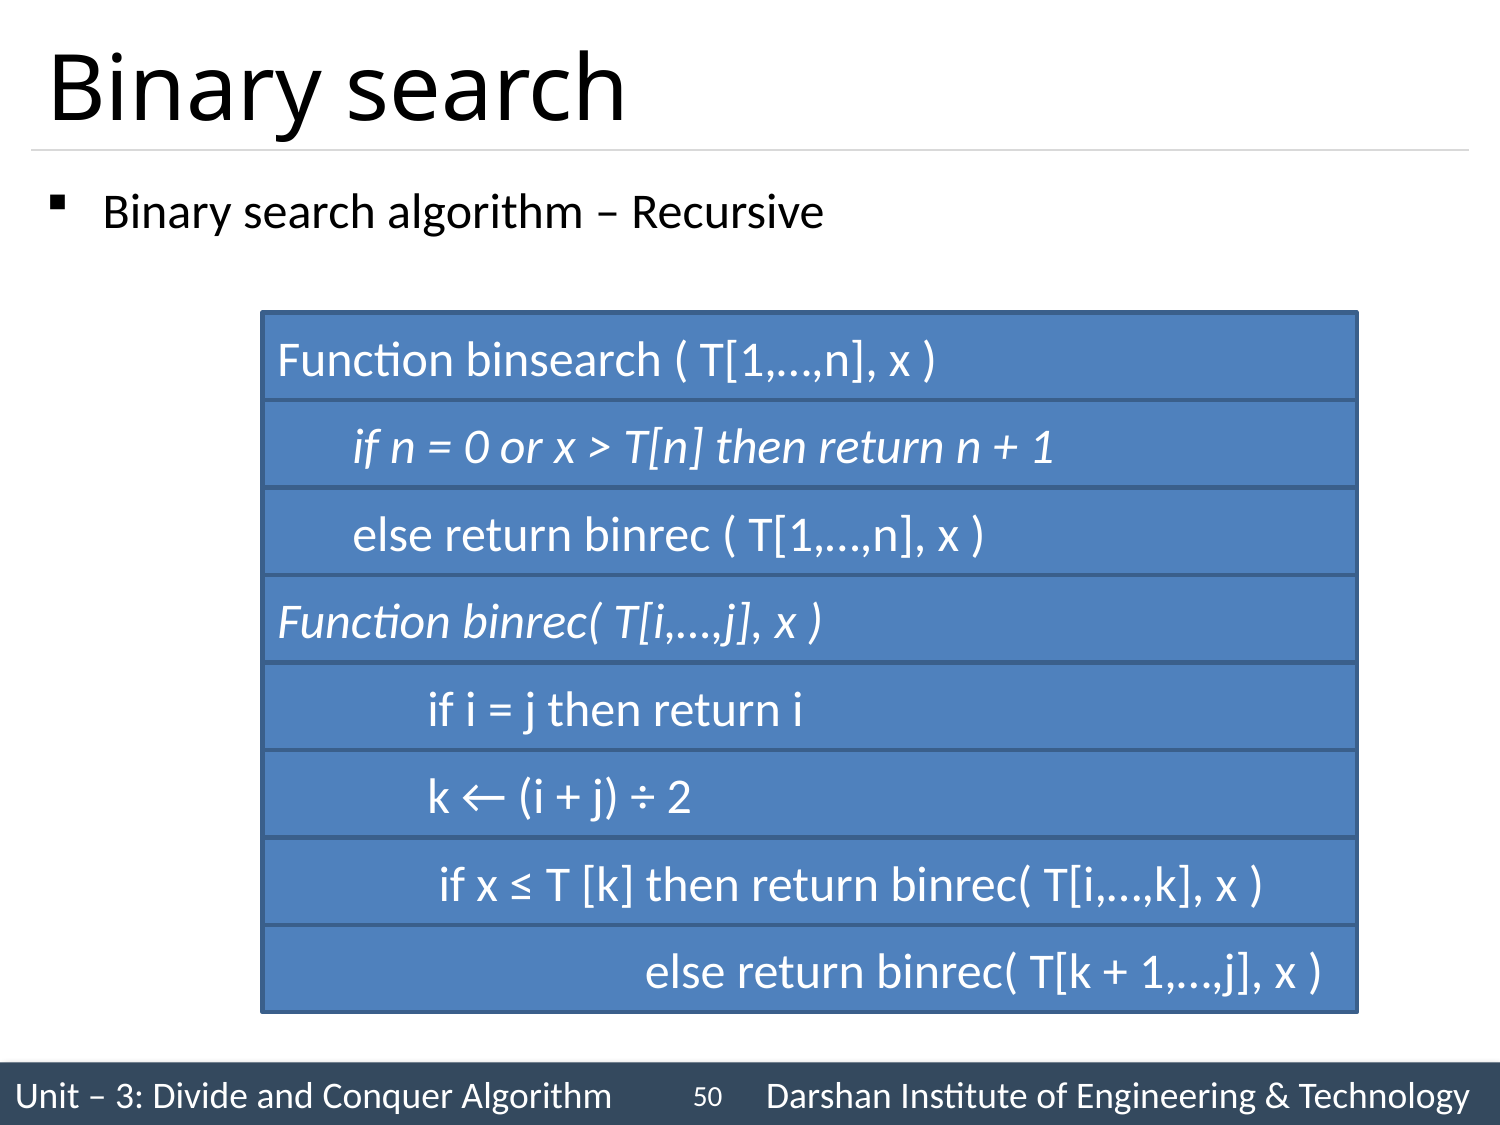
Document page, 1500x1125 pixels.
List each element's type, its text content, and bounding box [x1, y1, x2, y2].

text_box Function binsearch ( T[1,…,n], x ) [260, 310, 1359, 398]
list Binary search algorithm – Recursive [31, 162, 1469, 1038]
text_box k ← (i + j) ÷ 2 [260, 748, 1359, 835]
slide_number 50 [662, 1065, 738, 1125]
text_box if x ≤ T [k] then return binrec( T[i,…,k], x ) [260, 835, 1359, 923]
text_box if n = 0 or x > T[n] then return n + 1 [260, 398, 1359, 485]
text_box Function binrec( T[i,…,j], x ) [260, 573, 1359, 660]
text_box if i = j then return i [260, 660, 1359, 748]
text_box else return binrec ( T[1,…,n], x ) [260, 485, 1359, 573]
title Binary search [31, 17, 1469, 150]
text_box else return binrec( T[k + 1,…,j], x ) [260, 923, 1359, 1014]
